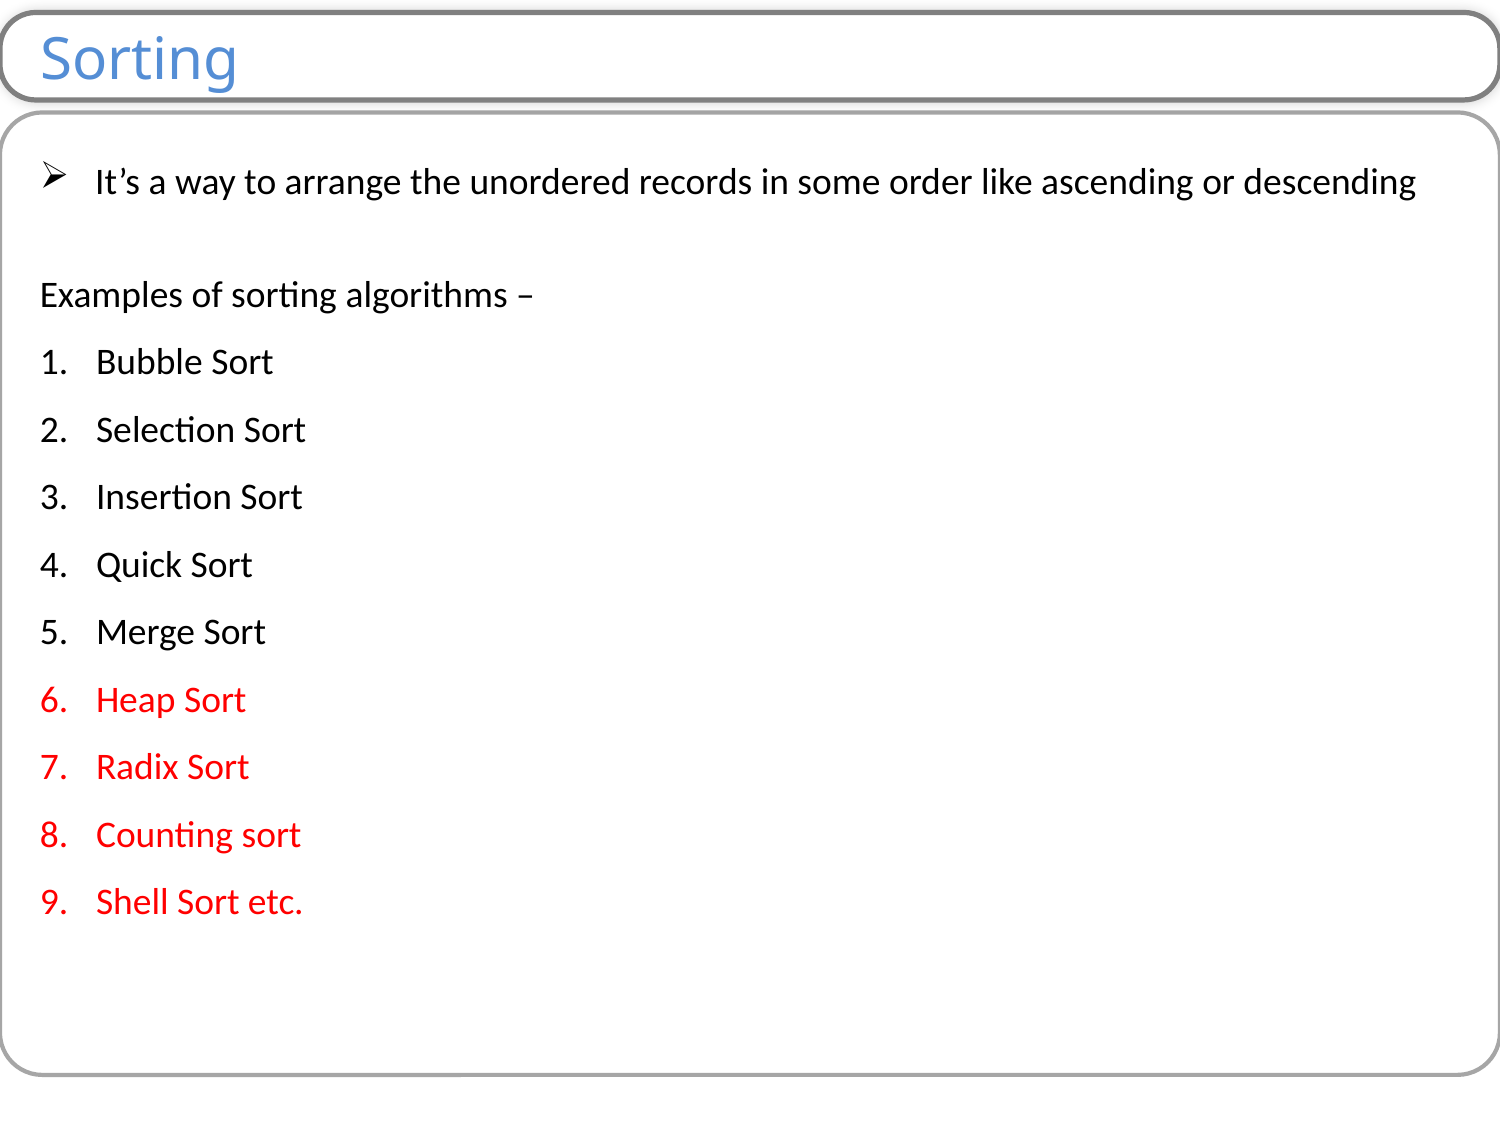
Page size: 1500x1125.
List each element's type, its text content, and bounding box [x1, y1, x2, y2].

text_box [0, 111, 1500, 1078]
text_box It’s a way to arrange the unordered records in some order like ascending or descending Examples of sorting algorithms – Bubble Sort Selection Sort Insertion Sort Quick Sort Merge Sort Heap Sort Radix Sort Counting sort Shell Sort etc. [24, 149, 1475, 1020]
text_box Sorting [0, 10, 1500, 103]
